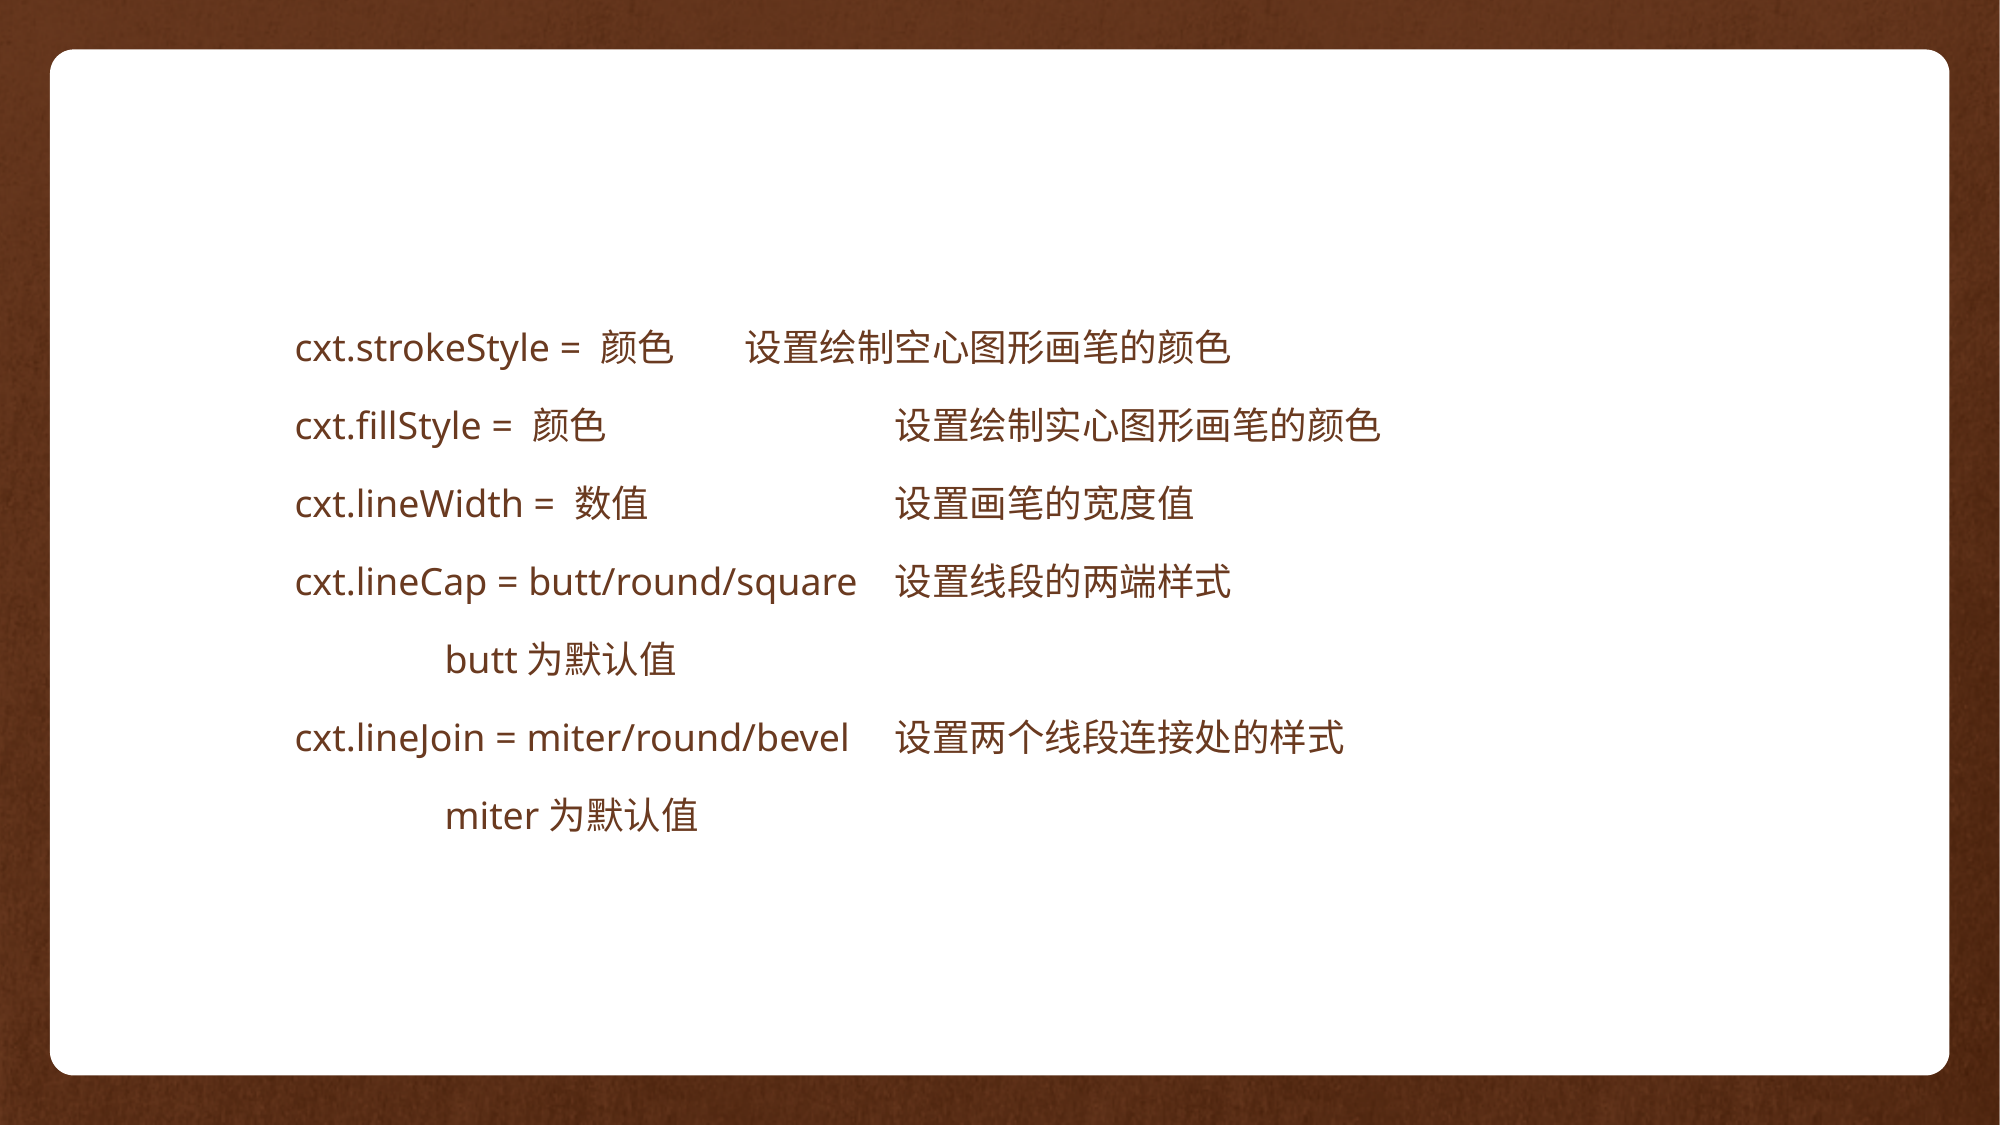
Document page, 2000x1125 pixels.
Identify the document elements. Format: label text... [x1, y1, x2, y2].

list cxt.strokeStyle = 颜色 设置绘制空心图形画笔的颜色 cxt.fillStyle = 颜色 设置绘制实心图形画笔的颜色 cxt.lineWidth = 数值 设置画笔的宽度值 cxt.lineCap = butt/round/square 设置线段的两端样式 butt为默认值 cxt.lineJoin = miter/round/bevel 设置两个线段连接处的样式 miter为默认值 [261, 230, 1609, 914]
